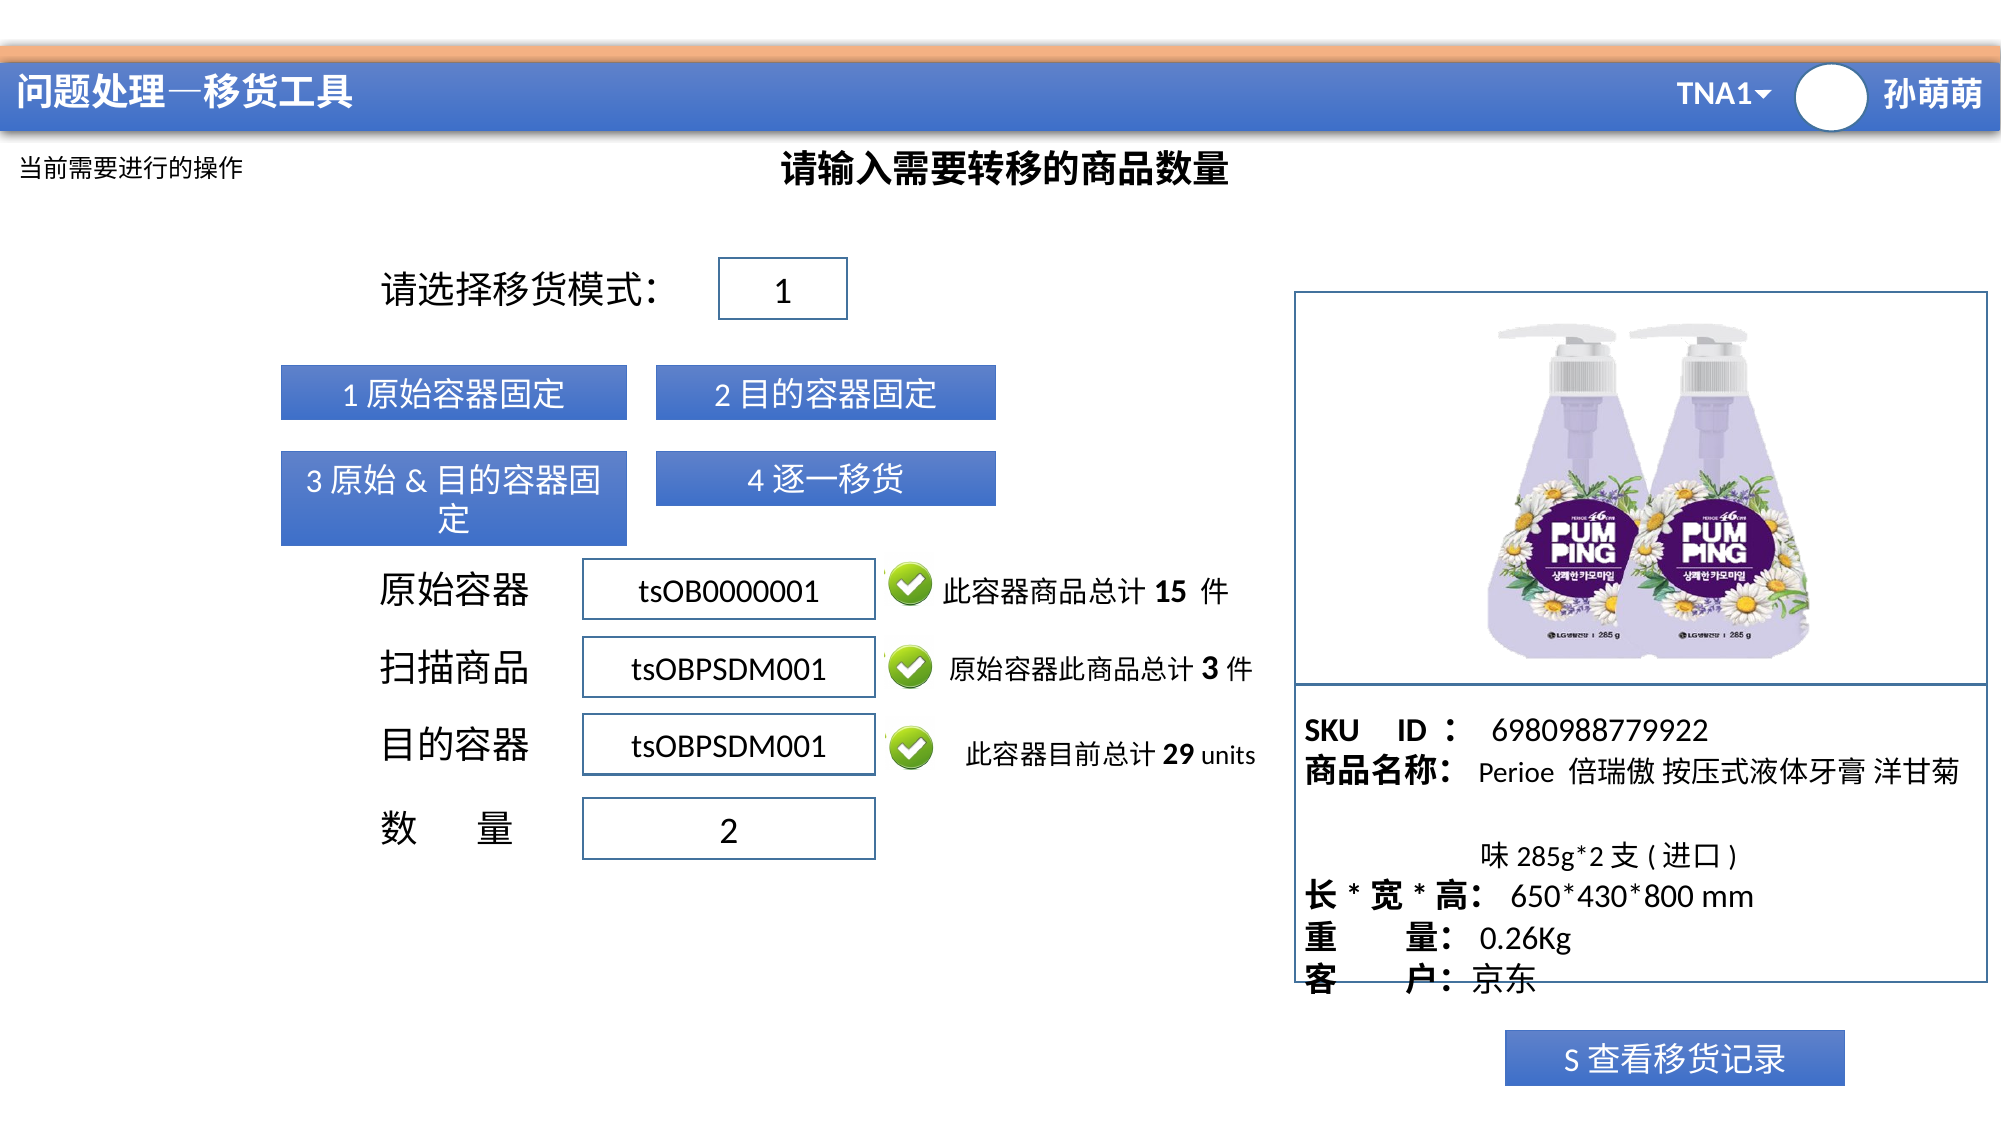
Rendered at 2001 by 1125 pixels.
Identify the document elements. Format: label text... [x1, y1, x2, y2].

text_box 扫描商品 [364, 636, 545, 697]
text_box 此容器目前总计29 units [940, 721, 1282, 783]
text_box 数 量 [365, 798, 530, 858]
text_box 目的容器 [364, 713, 545, 774]
text_box 1 [718, 257, 848, 320]
picture [1464, 299, 1817, 666]
text_box 1原始容器固定 [281, 365, 627, 420]
text_box 3原始&目的容器固定 [281, 451, 627, 546]
text_box 2目的容器固定 [656, 365, 996, 420]
picture [884, 635, 934, 689]
text_box 问题处理—移货工具 [1, 60, 369, 121]
picture [884, 552, 934, 606]
picture [885, 716, 935, 770]
text_box 4逐一移货 [656, 451, 996, 506]
text_box [1294, 684, 1988, 983]
text_box S查看移货记录 [1505, 1030, 1845, 1086]
text_box 此容器商品总计15 件 [915, 558, 1257, 619]
text_box 2 [582, 797, 876, 860]
text_box 原始容器此商品总计3件 [931, 635, 1273, 696]
text_box SKU ID ： 6980988779922 商品名称：Perioe 倍瑞傲 按压式液体牙膏 洋甘菊 味285g*2支(进口) 长*宽*高：650*430*800 mm 重 量：0.26Kg 客 户：京东 [1289, 698, 1983, 1006]
text_box tsOBPSDM001 [582, 713, 876, 776]
text_box tsOB0000001 [582, 558, 876, 620]
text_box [3, 136, 2000, 198]
text_box tsOBPSDM001 [582, 636, 876, 698]
text_box 原始容器 [364, 558, 545, 619]
text_box 请选择移货模式： [365, 258, 696, 319]
text_box [1294, 291, 1988, 684]
